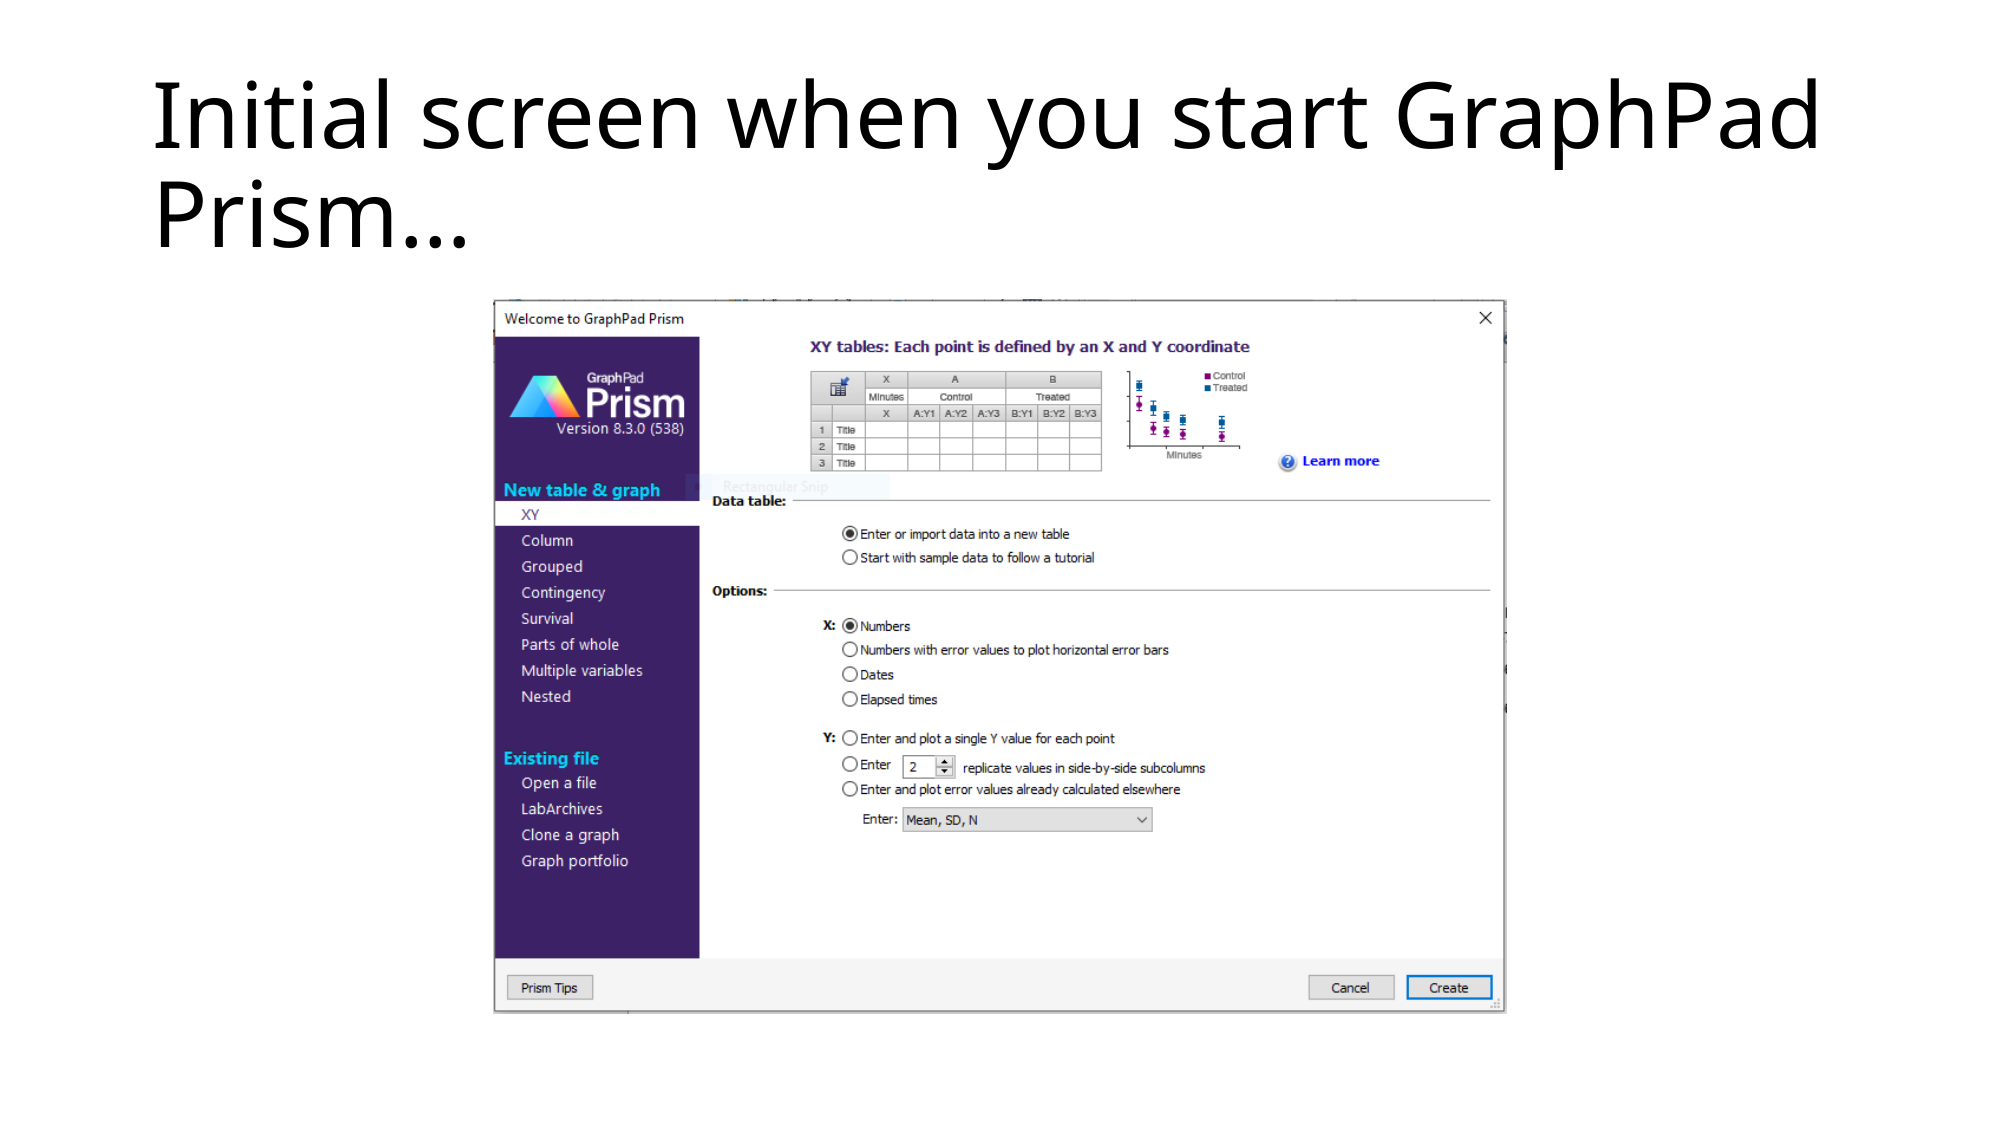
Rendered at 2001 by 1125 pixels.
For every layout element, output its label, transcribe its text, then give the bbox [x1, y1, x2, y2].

title Initial screen when you start GraphPad Prism… [137, 59, 1863, 278]
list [493, 299, 1507, 1014]
